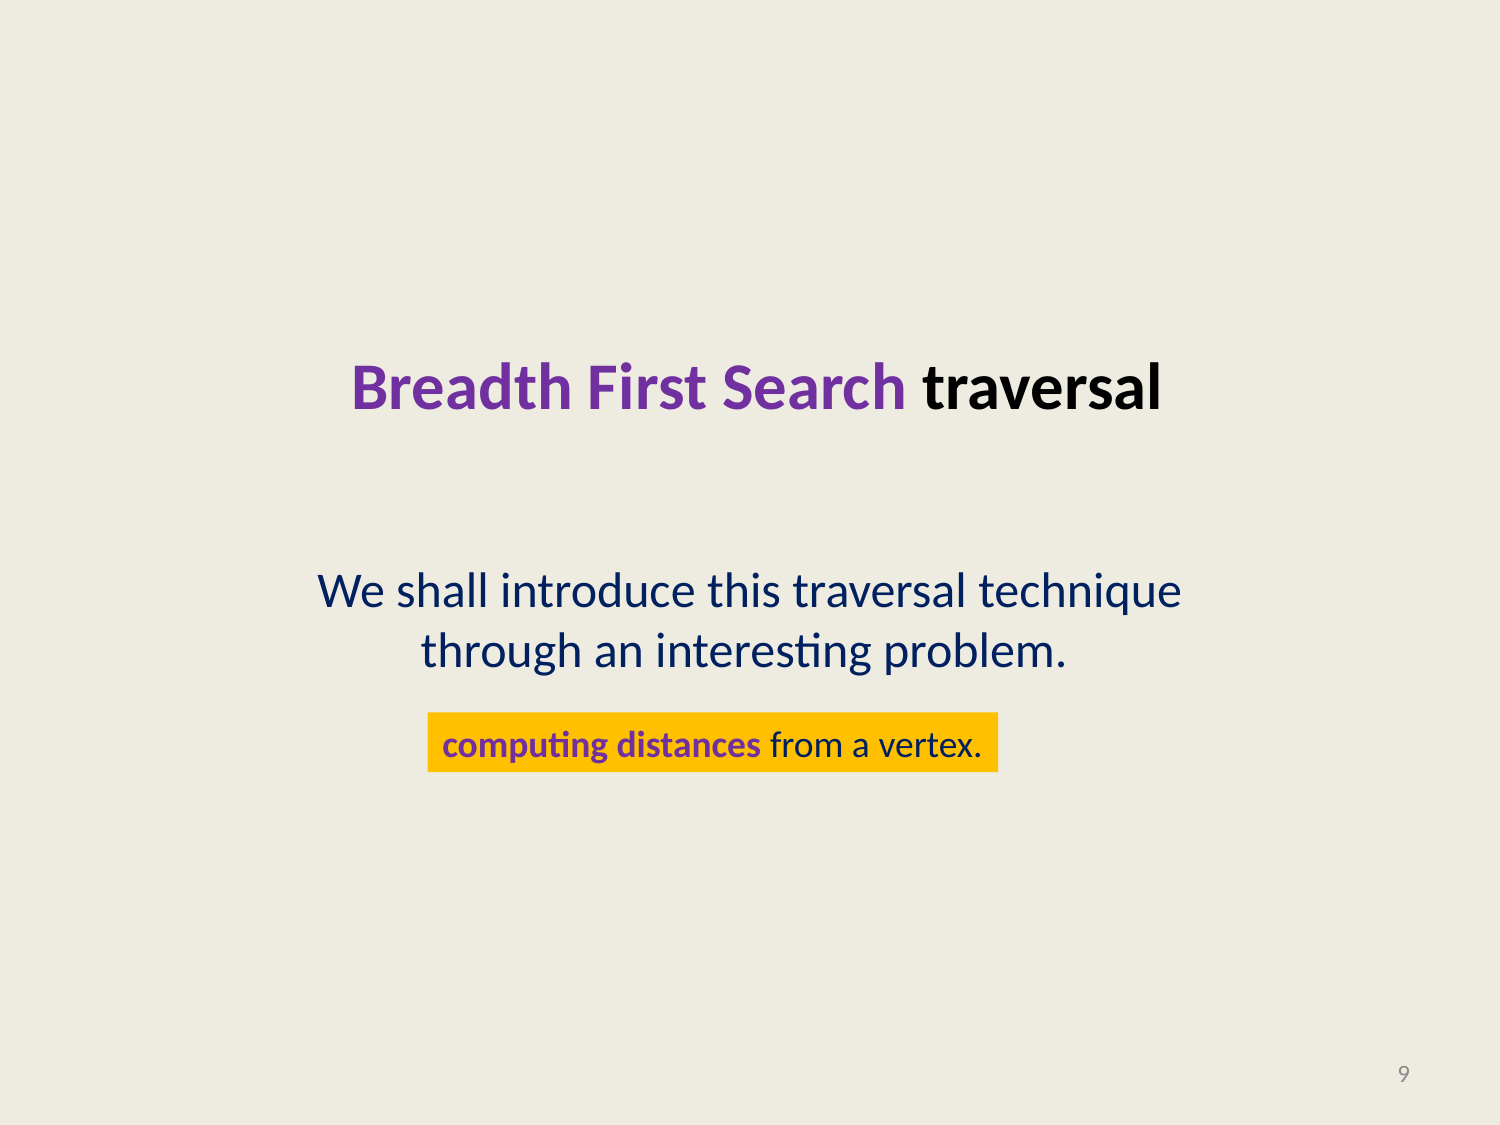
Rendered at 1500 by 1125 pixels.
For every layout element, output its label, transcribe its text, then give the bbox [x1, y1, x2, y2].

title Breadth First Search traversal [112, 262, 1388, 504]
slide_number 9 [1074, 1042, 1425, 1103]
subtitle We shall introduce this traversal technique through an interesting problem. [225, 549, 1275, 838]
text_box computing distances from a vertex. [427, 712, 999, 773]
